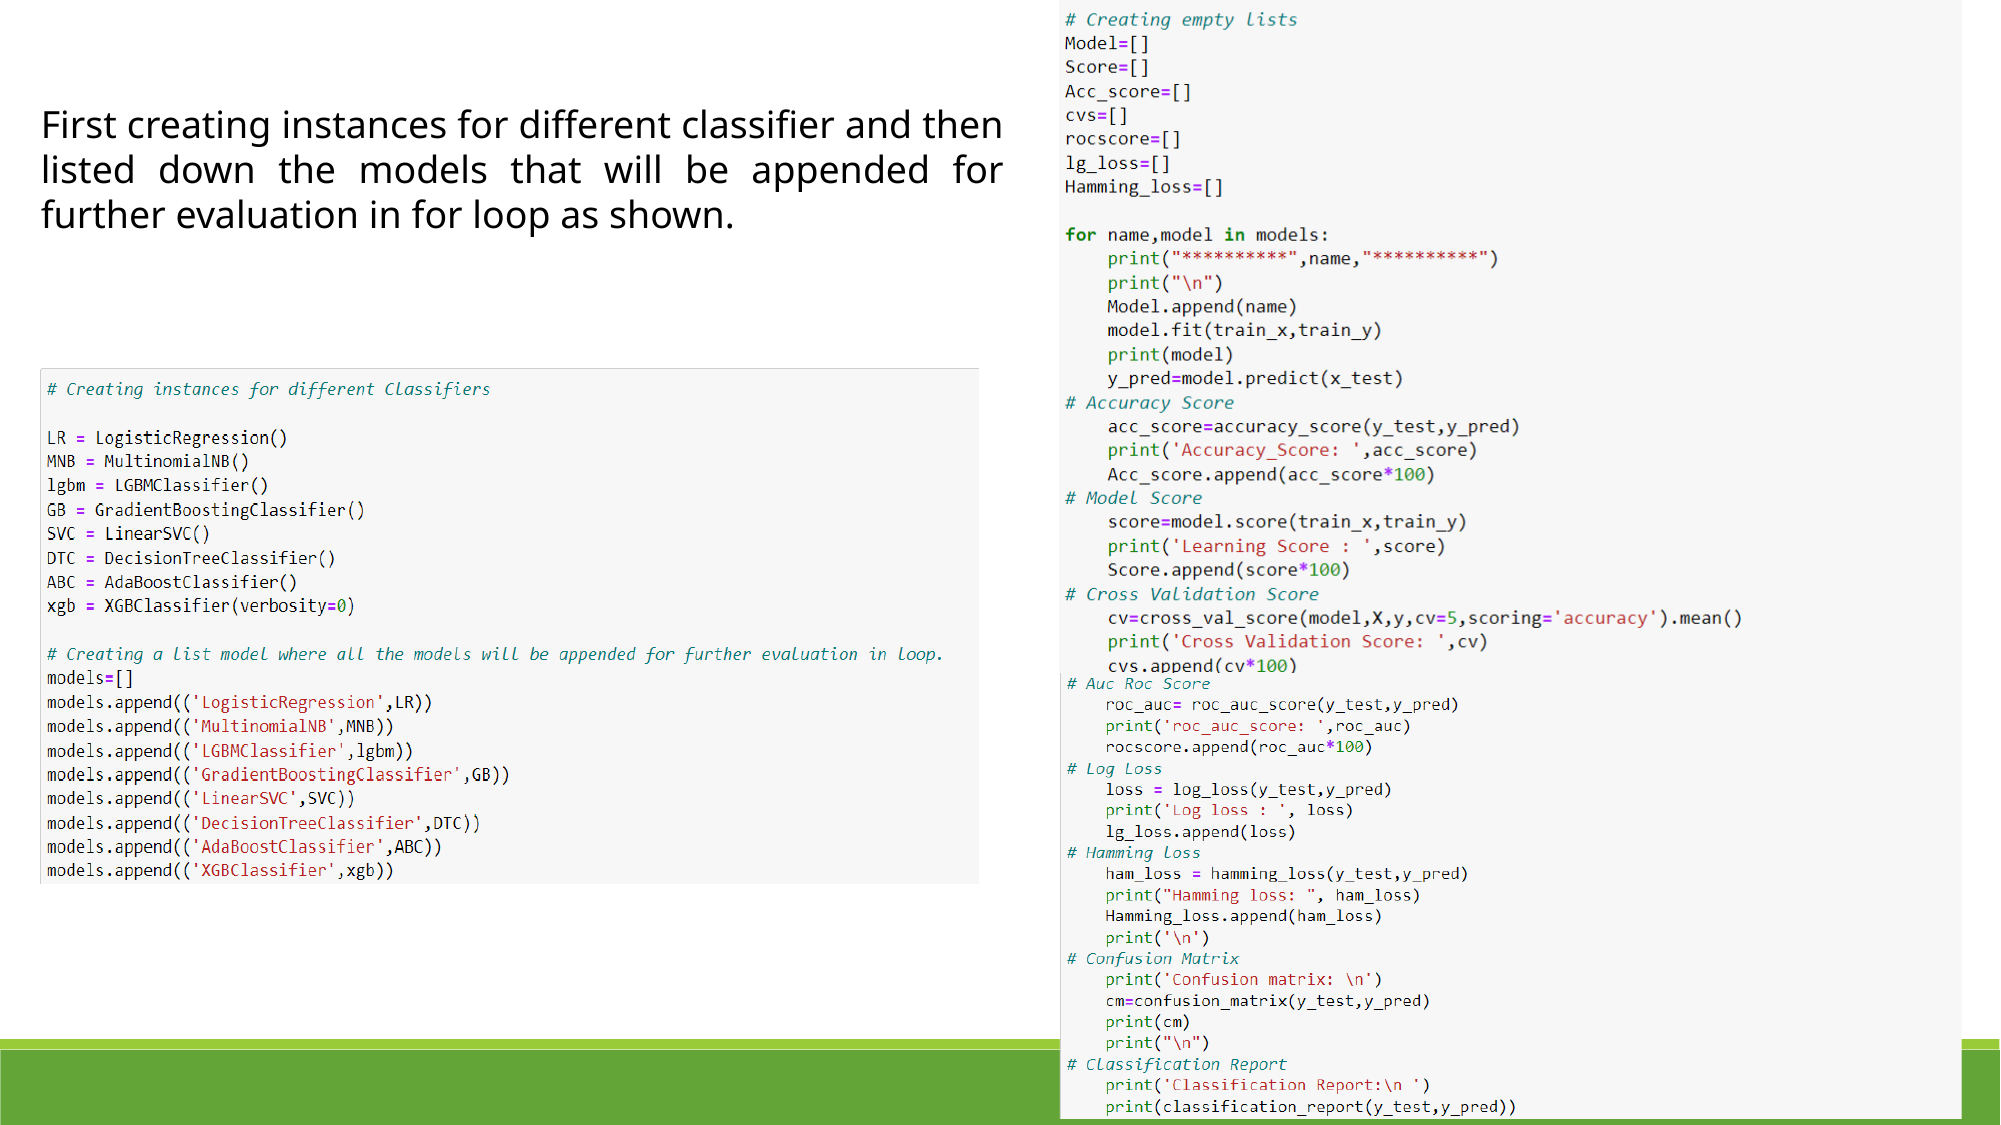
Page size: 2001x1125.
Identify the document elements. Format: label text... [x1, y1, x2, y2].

text_box First creating instances for different classifier and then listed down the models that will be appended for further evaluation in for loop as shown. [26, 93, 1020, 244]
picture [1059, 0, 1963, 1120]
picture [37, 367, 980, 884]
